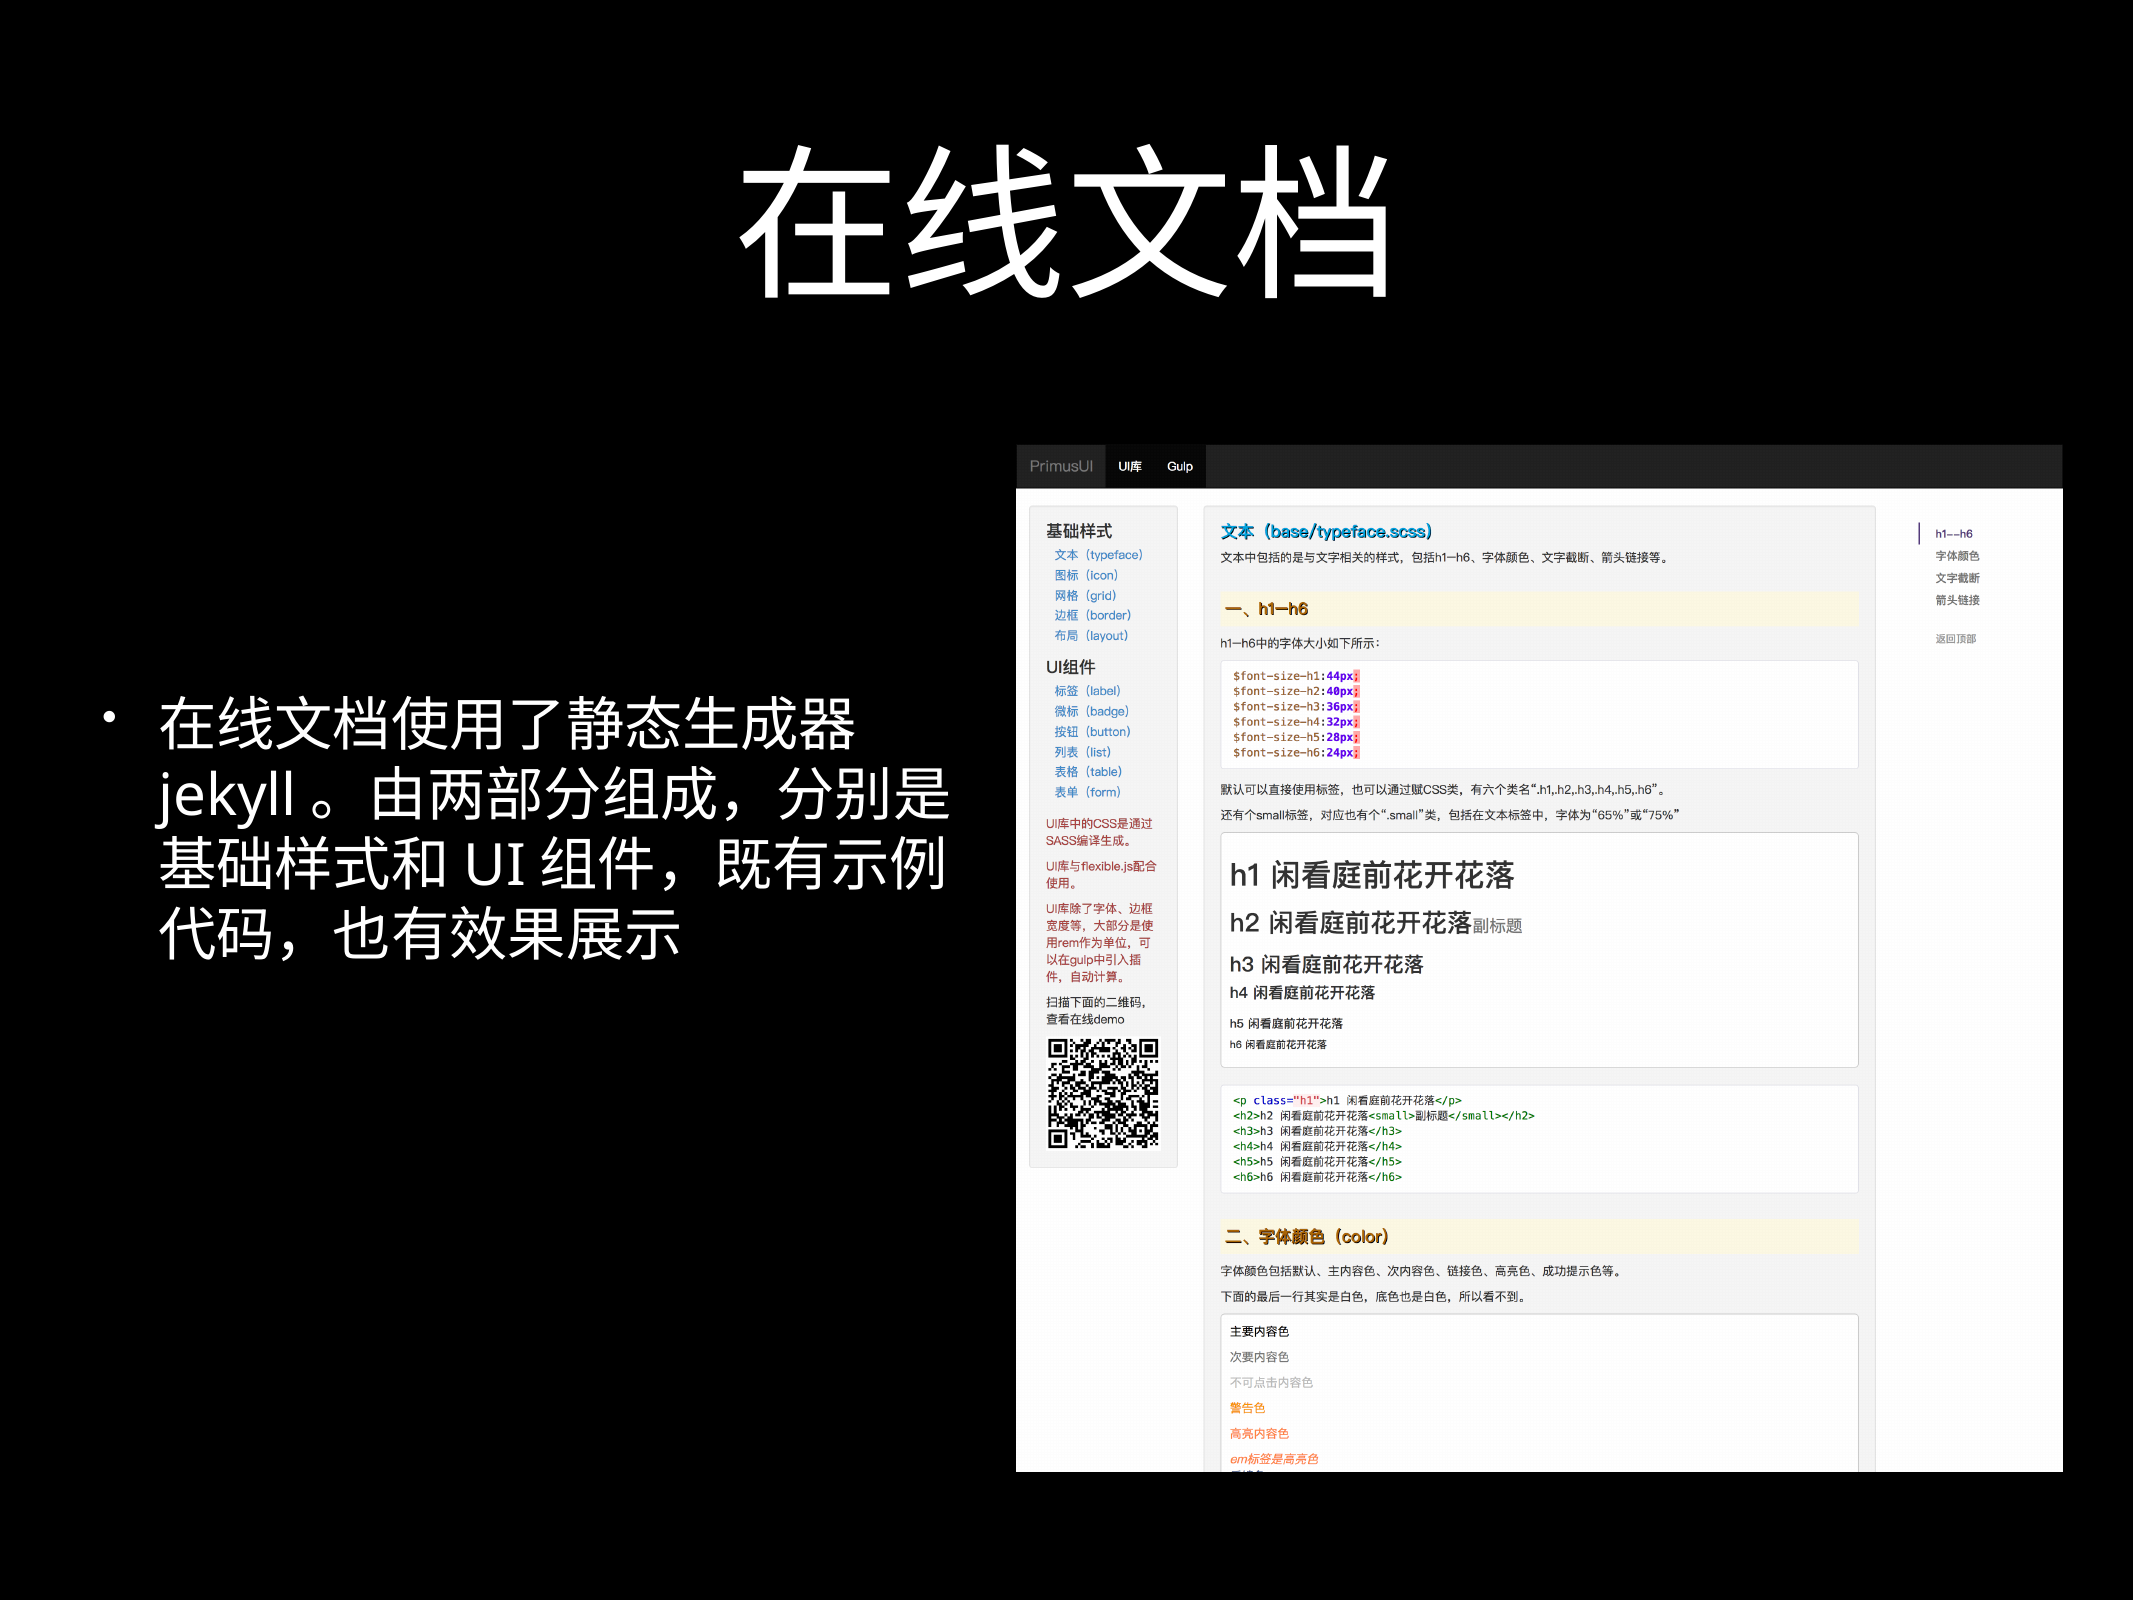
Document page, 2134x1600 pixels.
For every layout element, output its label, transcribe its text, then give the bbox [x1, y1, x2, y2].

picture [1016, 444, 2063, 1473]
list 在线文档使用了静态生成器jekyll。由两部分组成，分别是基础样式和UI组件，既有示例代码，也有效果展示 [93, 451, 970, 1203]
title 在线文档 [155, 41, 1978, 397]
